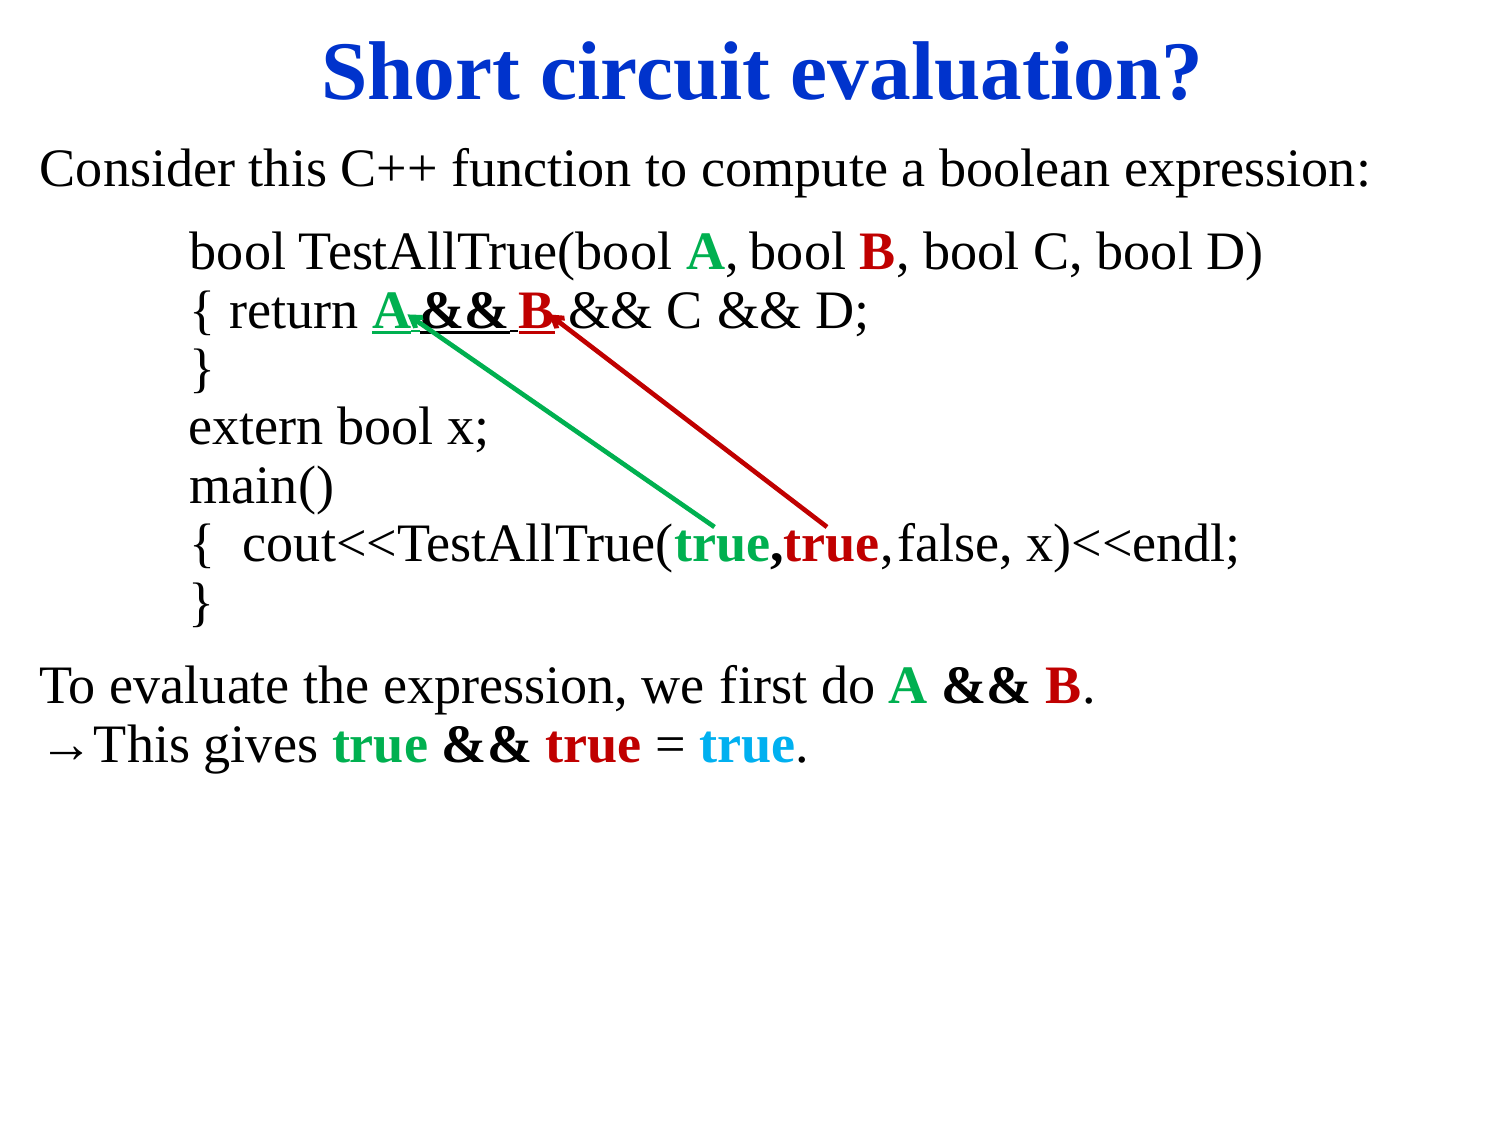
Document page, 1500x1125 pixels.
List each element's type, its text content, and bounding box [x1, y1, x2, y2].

text_box Short circuit evaluation? Consider this C++ function to compute a boolean expression: bool TestAllTrue(bool A, bool B, bool C, bool D) { return A && B && C && D; } extern bool x; main() { cout<<TestAllTrue(true,true, false, x)<<endl; } To evaluate the expression, we first do A && B. →This gives true && true = true. We next take that result and && it with C. → This gives true && false = false. Now, the point: Once we know that A && B && C = false, we no longer care what D is; we know that the final answer is false. C++ enforces this rule, so you know that D will not be tested. [24, 0, 1500, 1125]
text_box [407, 314, 546, 528]
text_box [548, 314, 828, 528]
